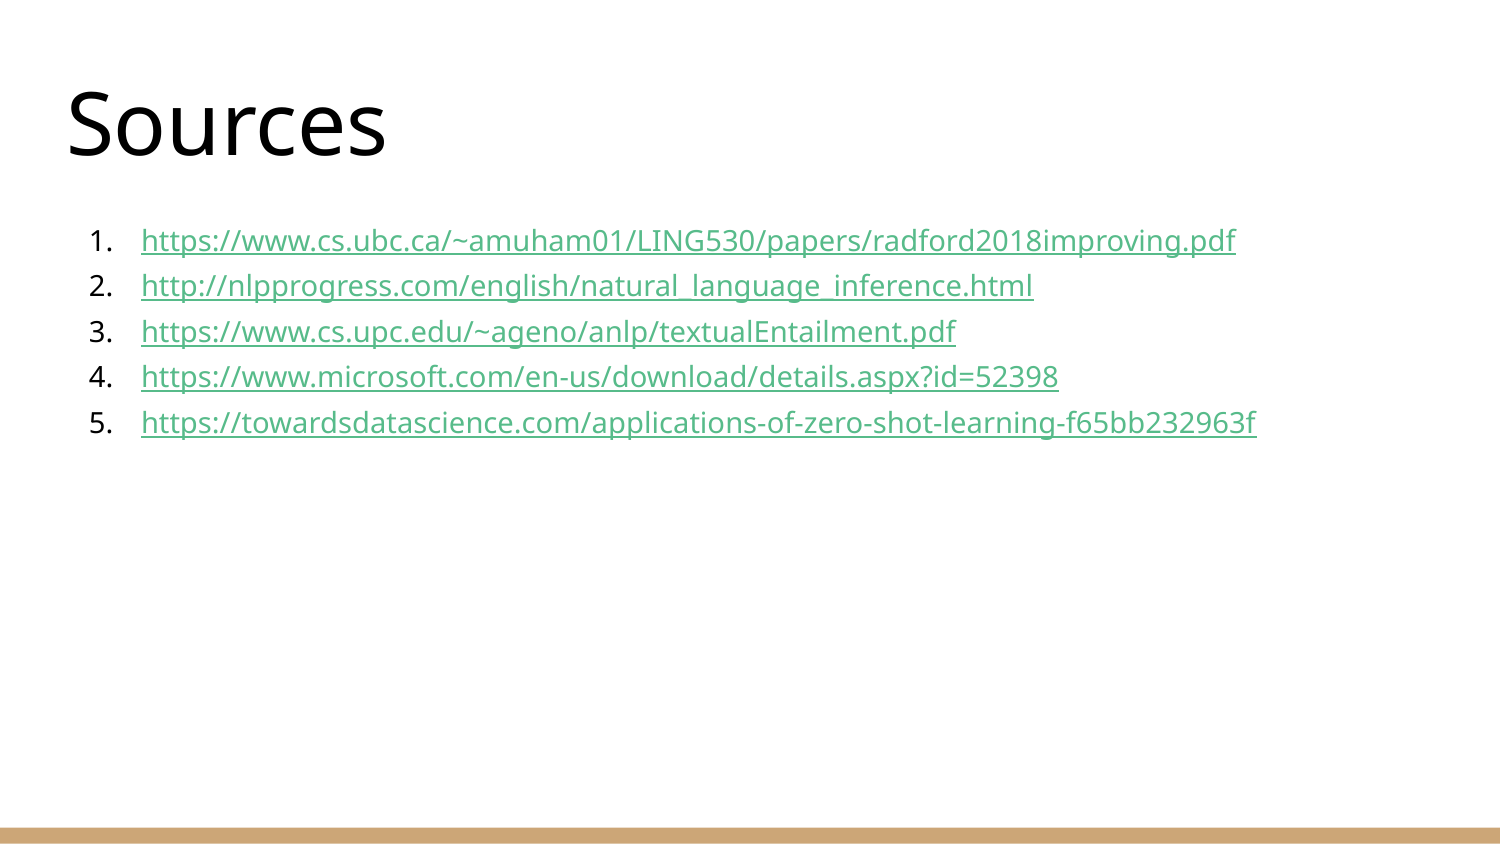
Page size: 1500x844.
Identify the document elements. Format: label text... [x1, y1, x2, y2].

title Sources [51, 51, 1449, 189]
list https://www.cs.ubc.ca/~amuham01/LING530/papers/radford2018improving.pdf http://nlpprogress.com/english/natural_language_inference.html https://www.cs.upc.edu/~ageno/anlp/textualEntailment.pdf https://www.microsoft.com/en-us/download/details.aspx?id=52398 https://towardsdatascience.com/applications-of-zero-shot-learning-f65bb232963f [51, 200, 1449, 752]
